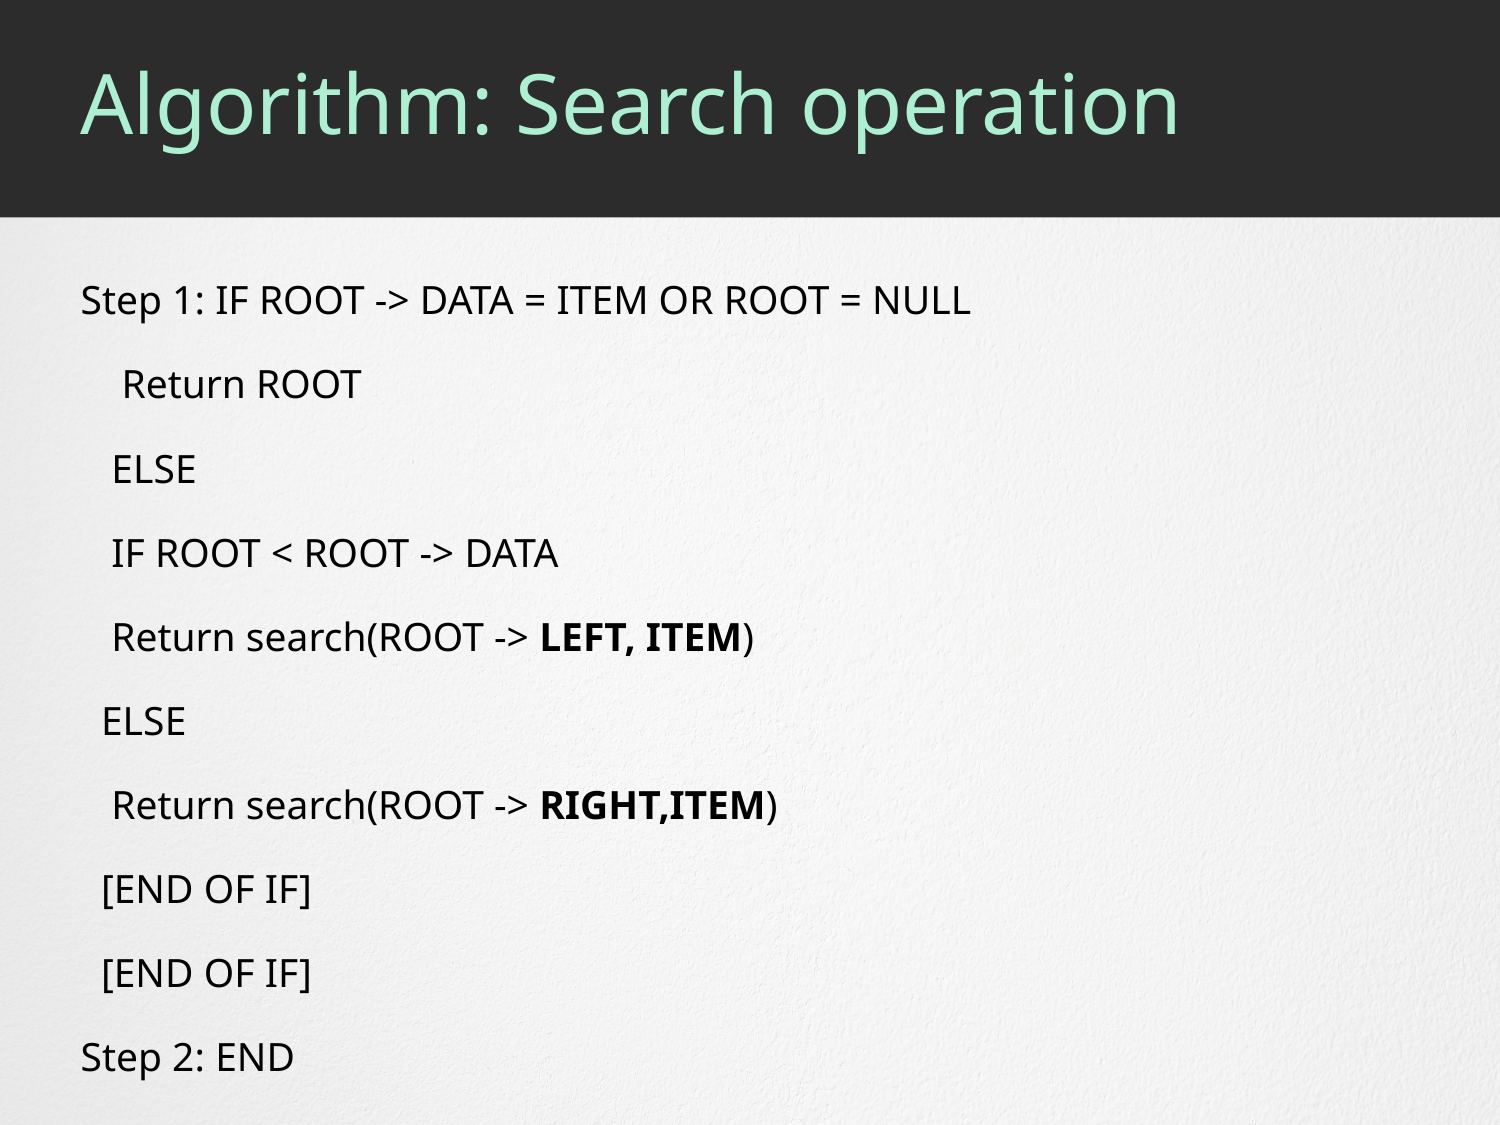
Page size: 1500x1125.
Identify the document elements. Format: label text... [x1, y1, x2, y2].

list Step 1: IF ROOT -> DATA = ITEM OR ROOT = NULL Return ROOT ELSE IF ROOT < ROOT -> DATA Return search(ROOT -> LEFT, ITEM) ELSE Return search(ROOT -> RIGHT,ITEM) [END OF IF] [END OF IF] Step 2: END [65, 245, 1466, 1094]
title Algorithm: Search operation [65, 0, 1500, 216]
